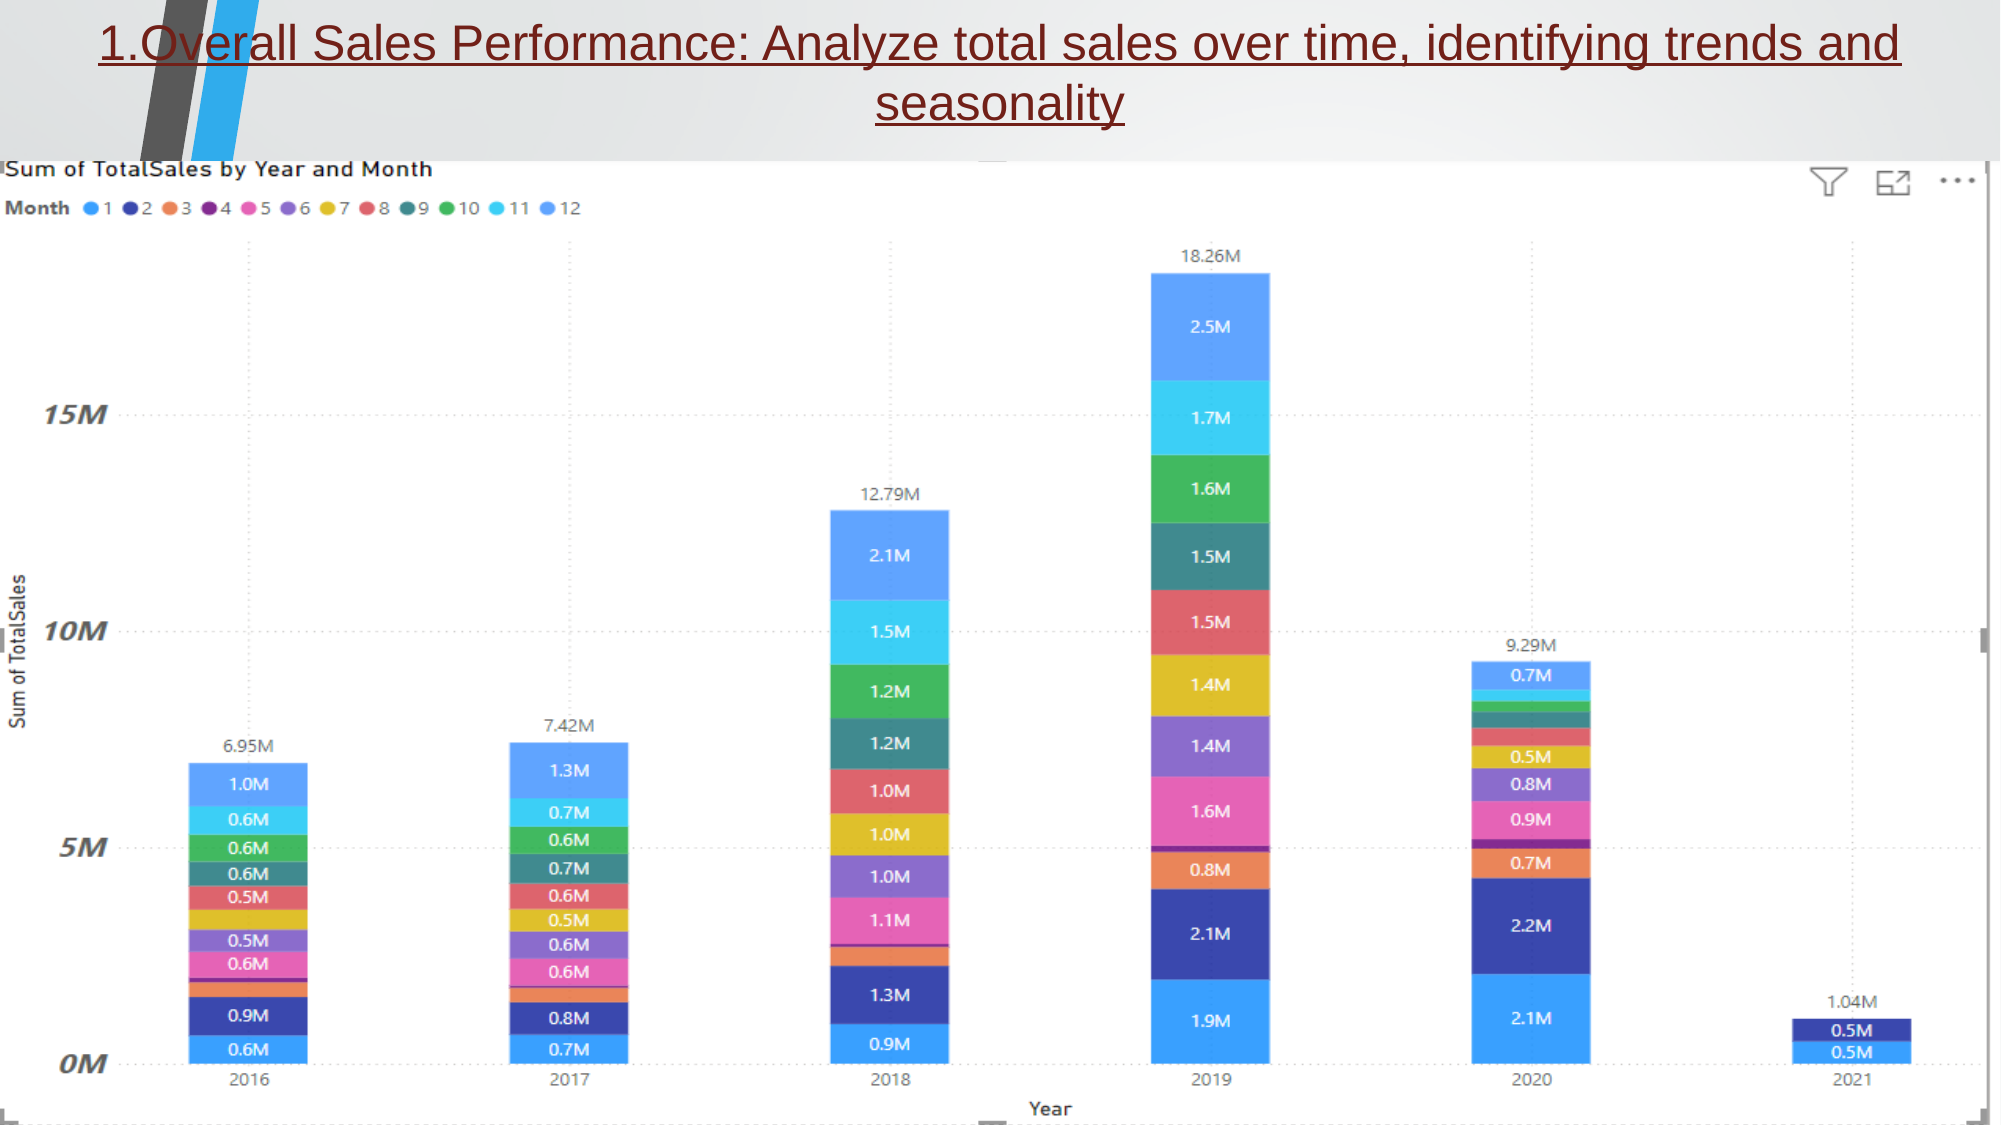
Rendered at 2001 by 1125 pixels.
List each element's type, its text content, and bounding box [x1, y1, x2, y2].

picture [0, 161, 2000, 1125]
title 1.Overall Sales Performance: Analyze total sales over time, identifying trends and seasonality [0, 0, 2000, 140]
